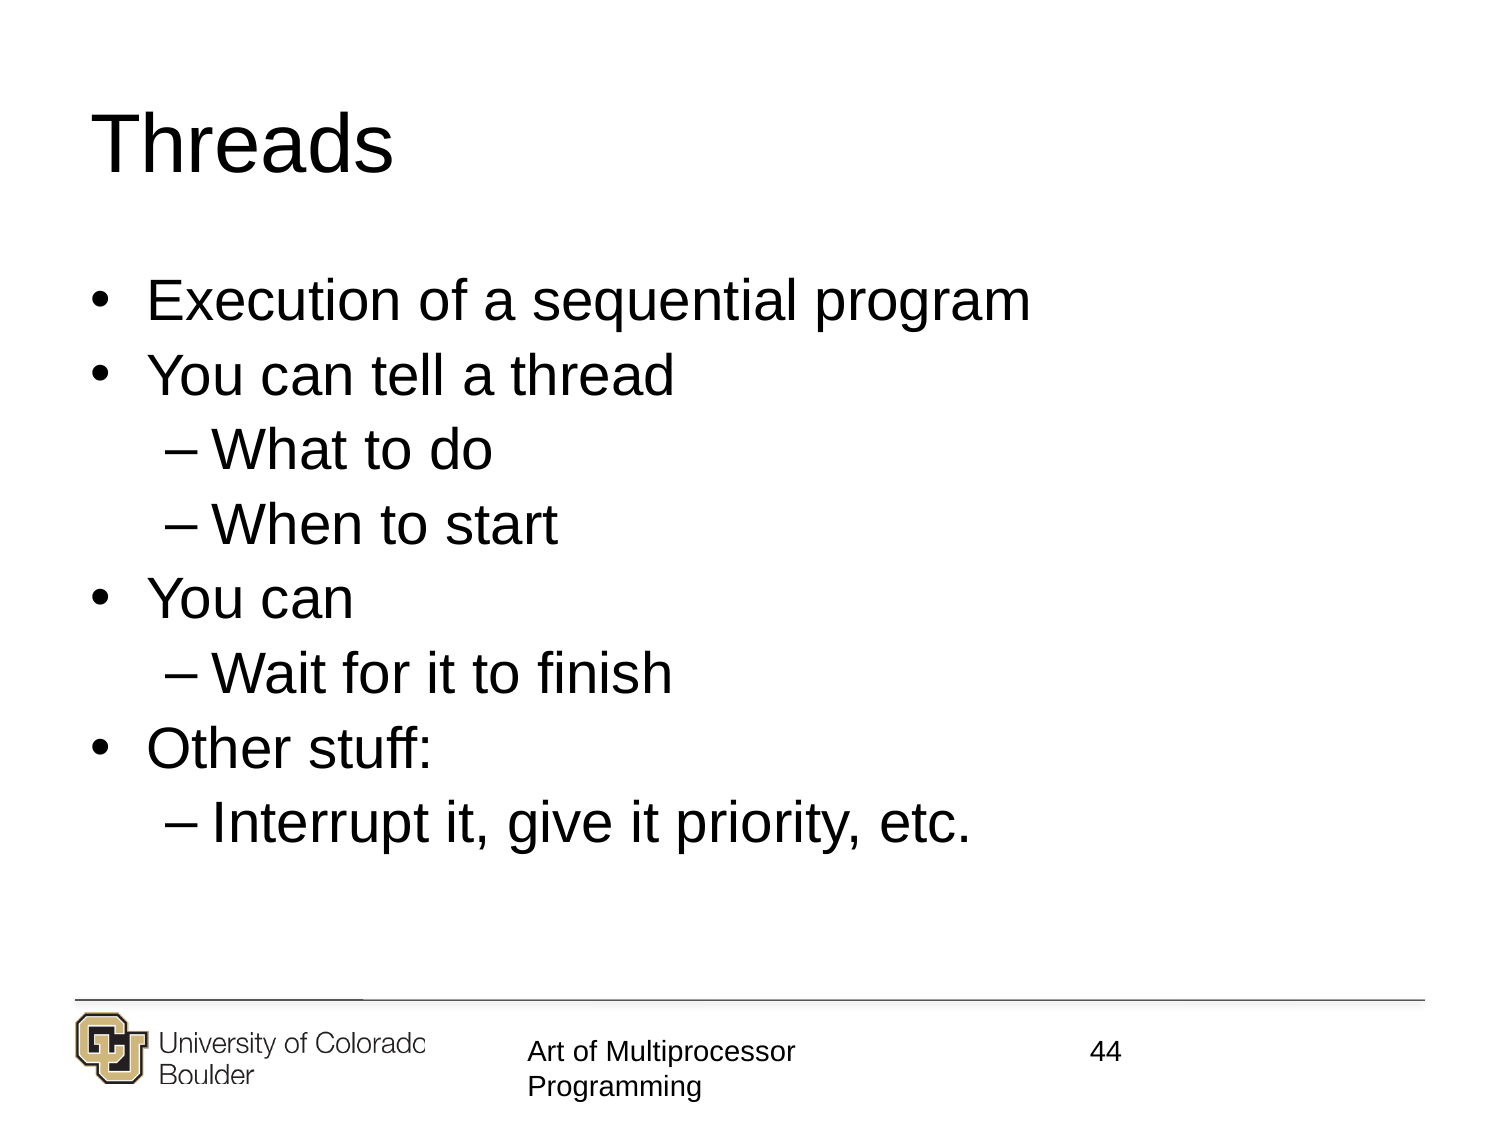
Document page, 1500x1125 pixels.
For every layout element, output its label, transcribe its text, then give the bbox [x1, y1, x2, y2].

footer Art of Multiprocessor Programming [512, 1025, 988, 1100]
slide_number 44 [1074, 1025, 1388, 1100]
list Execution of a sequential program You can tell a thread What to do When to start You can Wait for it to finish Other stuff: Interrupt it, give it priority, etc. [75, 262, 1425, 1005]
title Threads [75, 45, 1425, 233]
